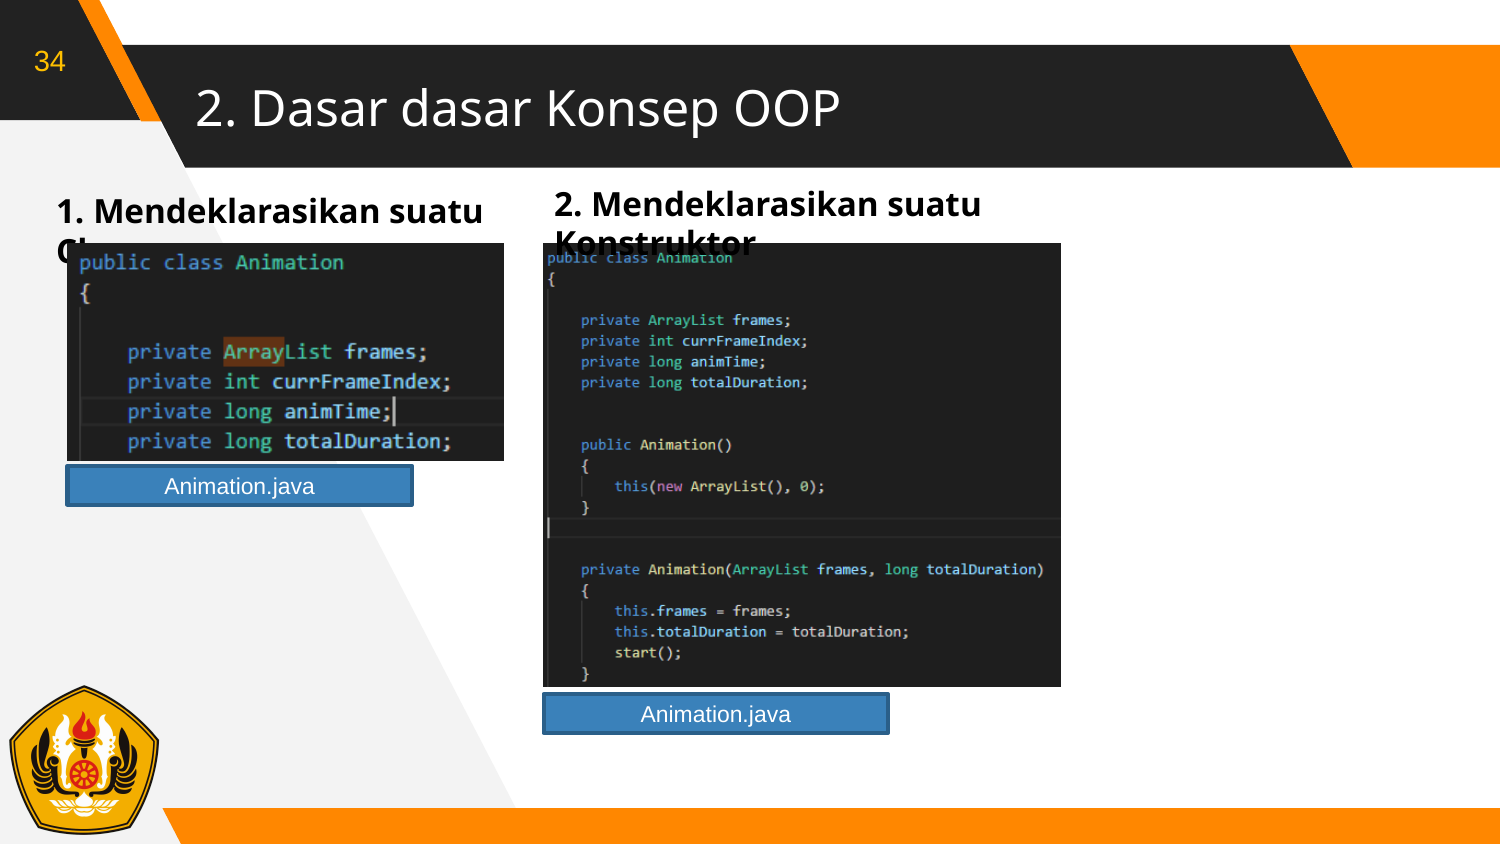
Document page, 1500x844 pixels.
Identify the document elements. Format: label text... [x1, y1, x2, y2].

text_box 1. Mendeklarasikan suatu Class [40, 175, 544, 244]
text_box Animation.java [65, 466, 414, 507]
slide_number 34 [18, 0, 117, 121]
picture [543, 243, 1061, 687]
title 2. Dasar dasar Konsep OOP [180, 44, 1424, 168]
text_box 2. Mendeklarasikan suatu Konstruktor [539, 167, 1130, 236]
text_box Animation.java [542, 694, 890, 735]
picture [0, 676, 181, 844]
picture [67, 243, 504, 461]
